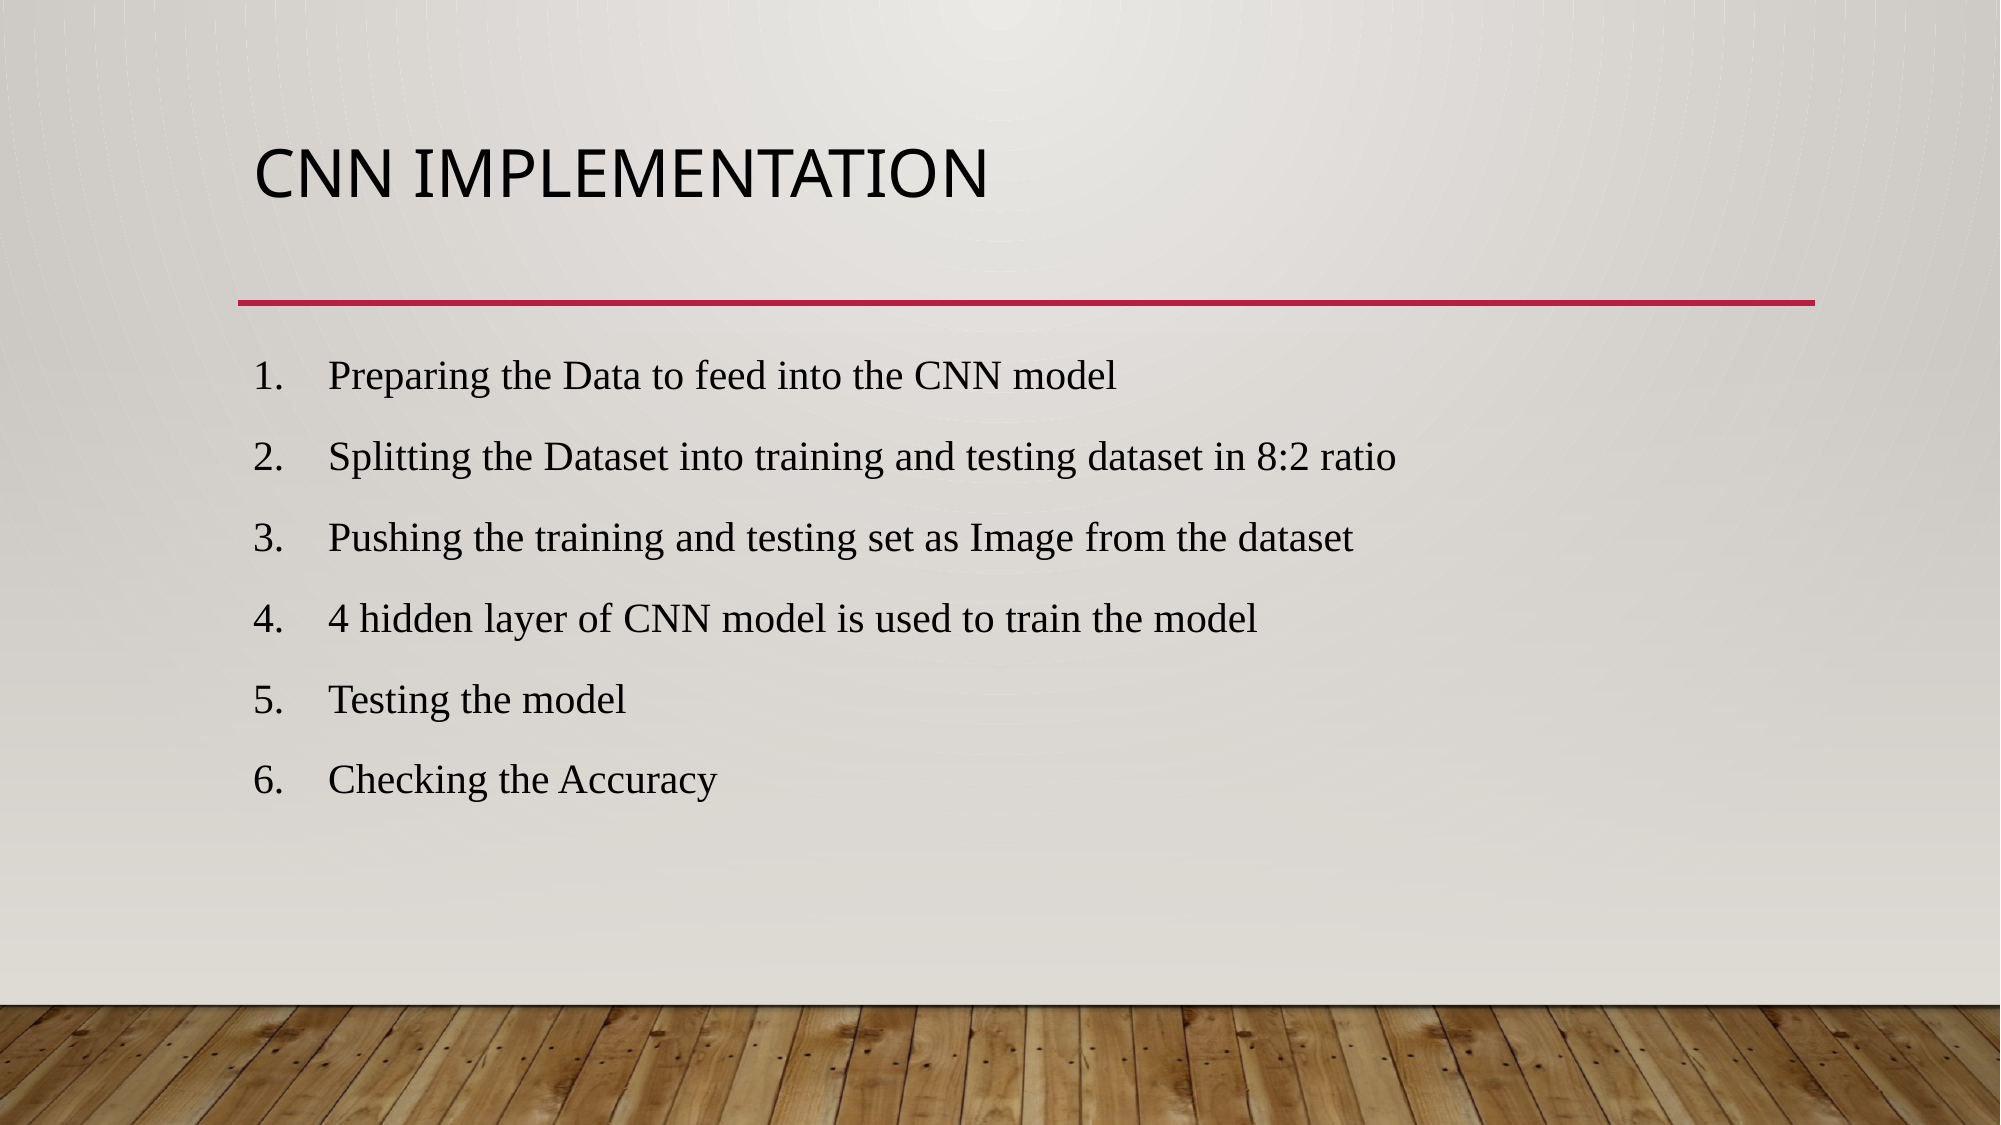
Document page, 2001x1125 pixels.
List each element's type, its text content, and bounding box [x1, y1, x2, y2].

picture [0, 1005, 2000, 1125]
title CNN IMPLEMENTATION [238, 131, 1814, 305]
list Preparing the Data to feed into the CNN model Splitting the Dataset into training and testing dataset in 8:2 ratio Pushing the training and testing set as Image from the dataset 4 hidden layer of CNN model is used to train the model Testing the model Checking the Accuracy [238, 330, 1814, 897]
